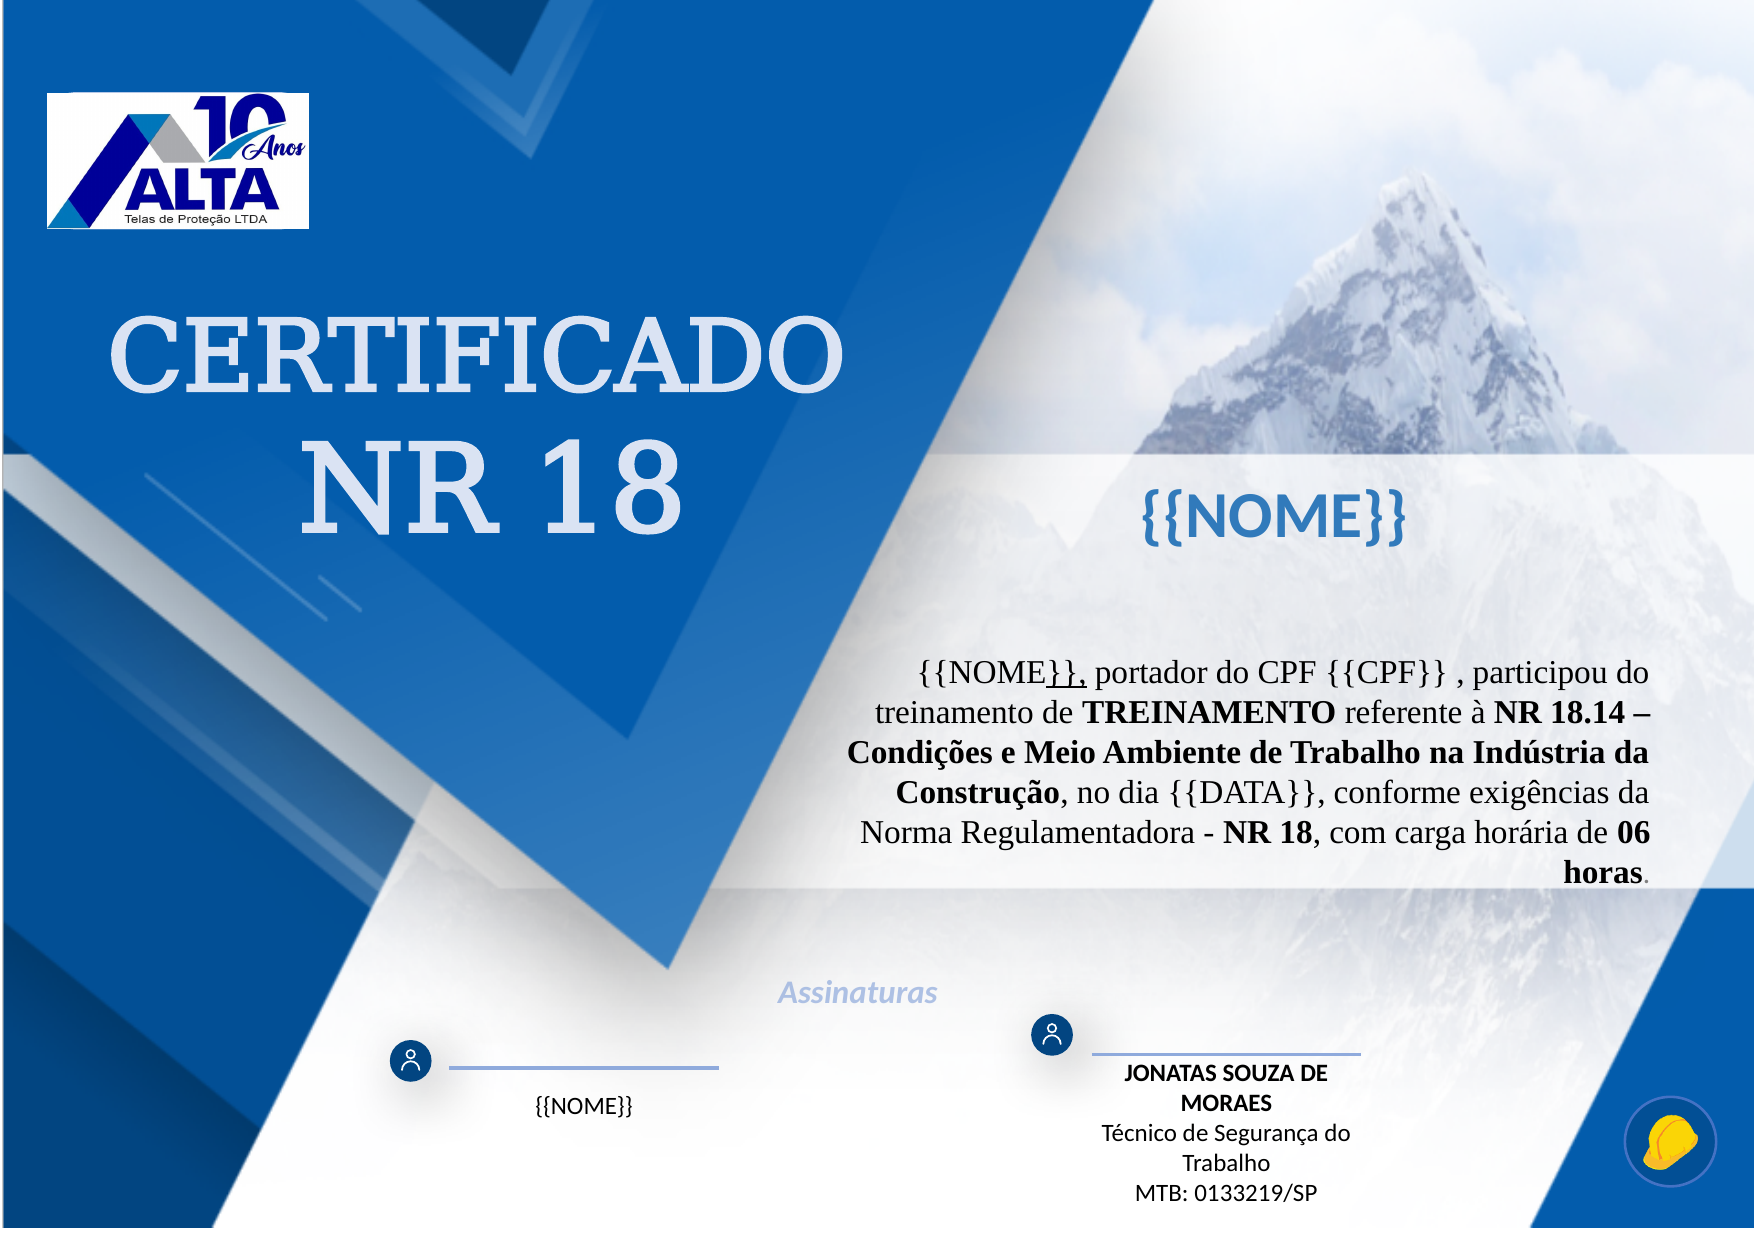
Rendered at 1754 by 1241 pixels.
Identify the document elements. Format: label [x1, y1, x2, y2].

text_box [389, 1039, 432, 1082]
picture [2, 0, 1754, 1228]
text_box [1031, 1013, 1073, 1056]
